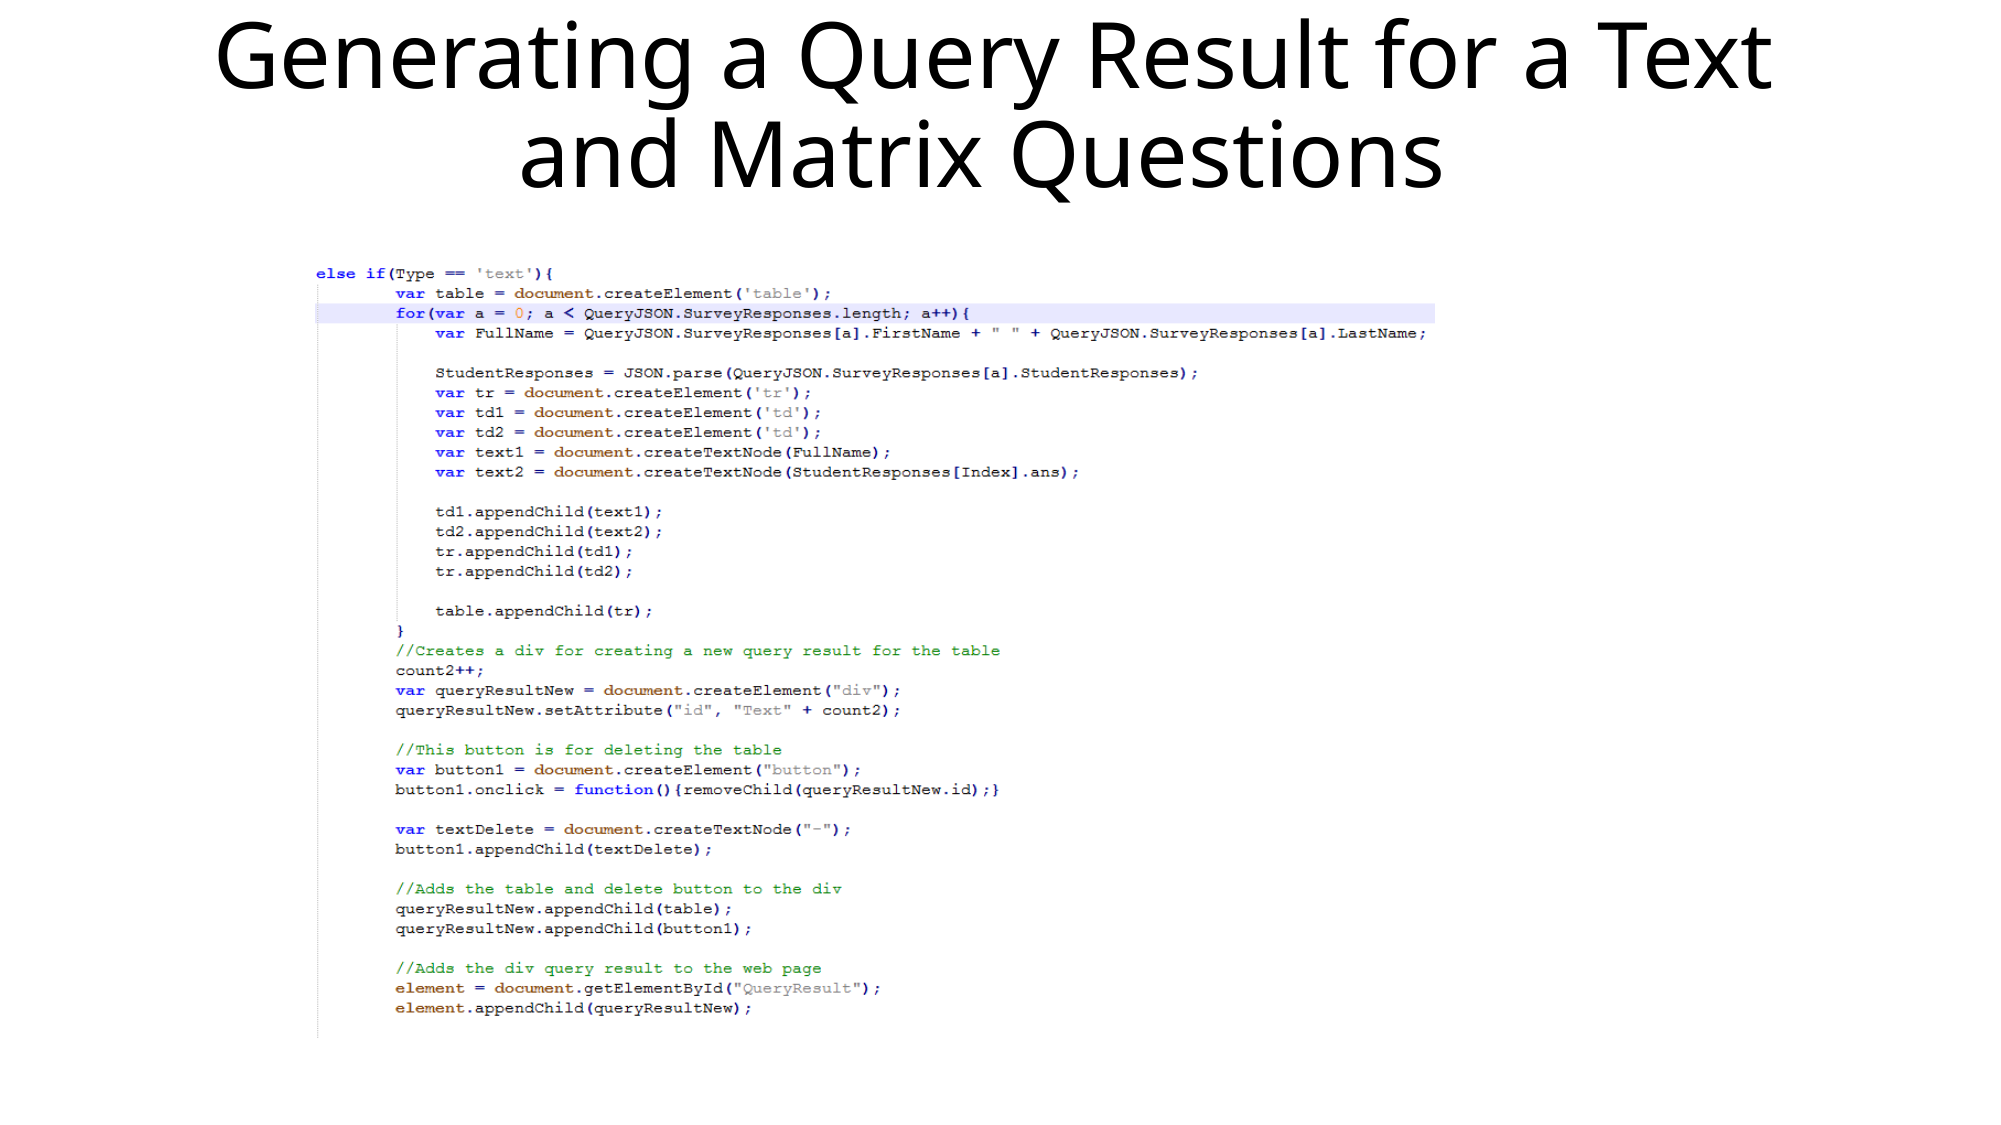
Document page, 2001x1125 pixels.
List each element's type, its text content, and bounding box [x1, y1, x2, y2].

title Generating a Query Result for a Text and Matrix Questions [131, 0, 1857, 218]
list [315, 266, 1435, 1039]
